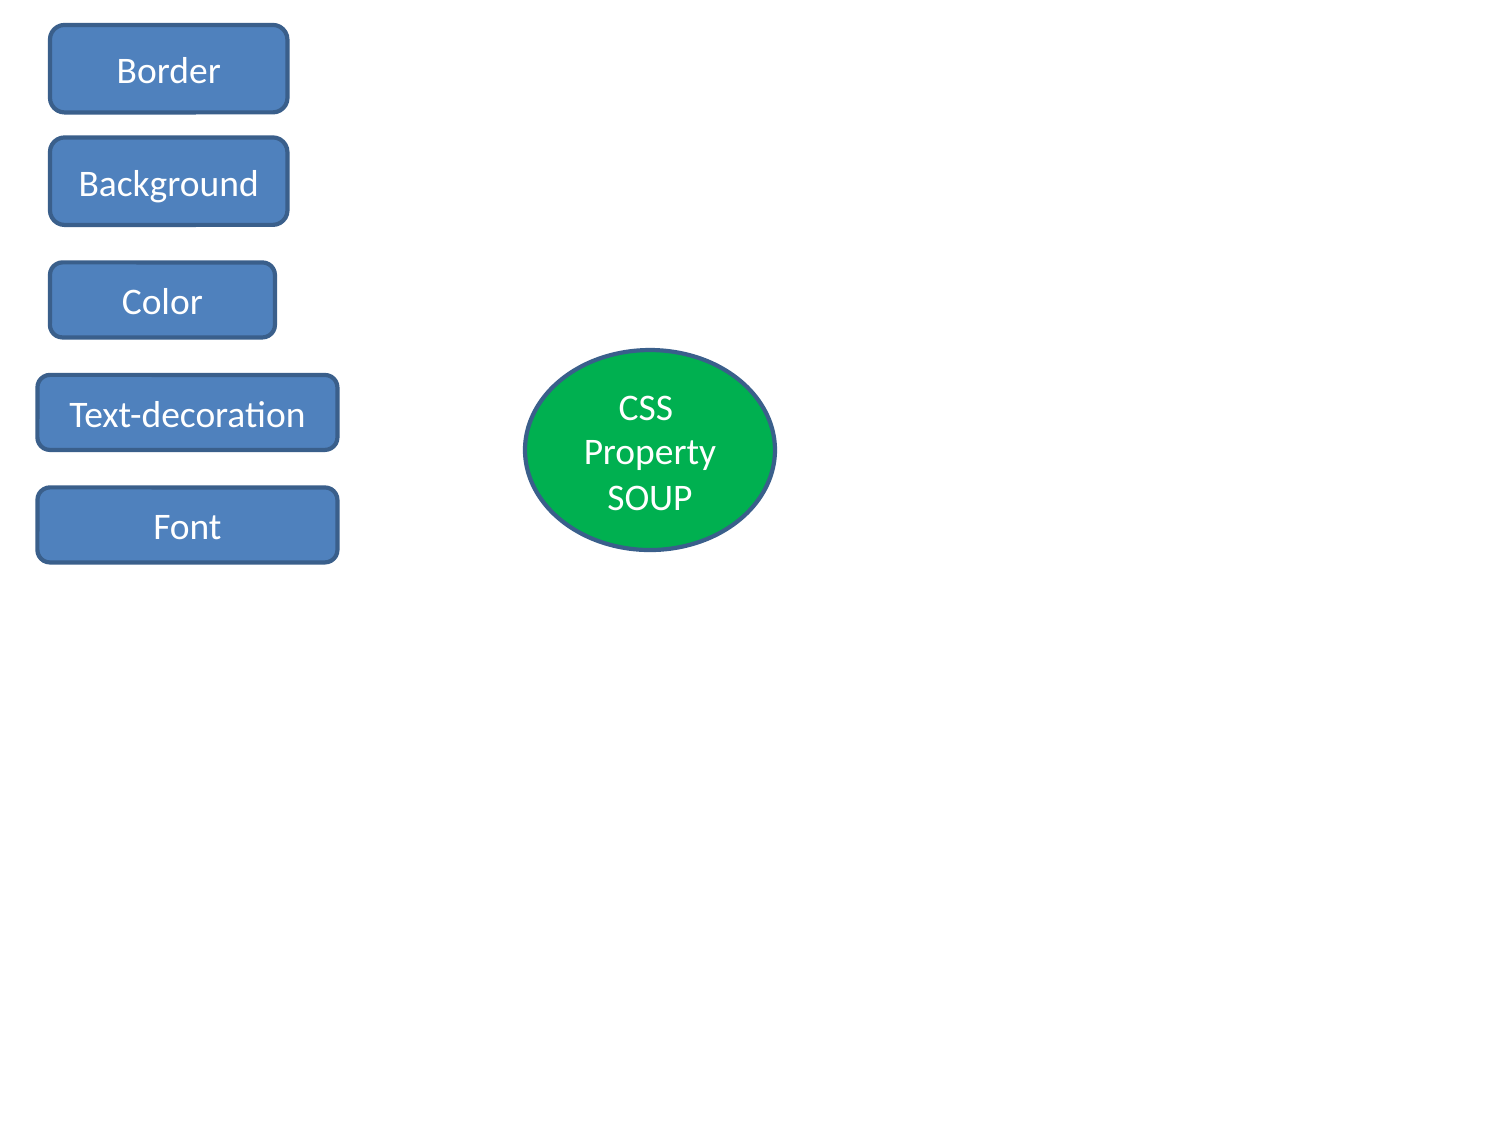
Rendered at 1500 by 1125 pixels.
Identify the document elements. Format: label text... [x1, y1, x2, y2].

text_box Font [35, 485, 340, 565]
text_box Color [47, 260, 278, 340]
text_box CSS Property SOUP [522, 347, 778, 553]
text_box Border [47, 22, 290, 115]
text_box Background [47, 135, 290, 228]
text_box Text-decoration [35, 372, 340, 453]
